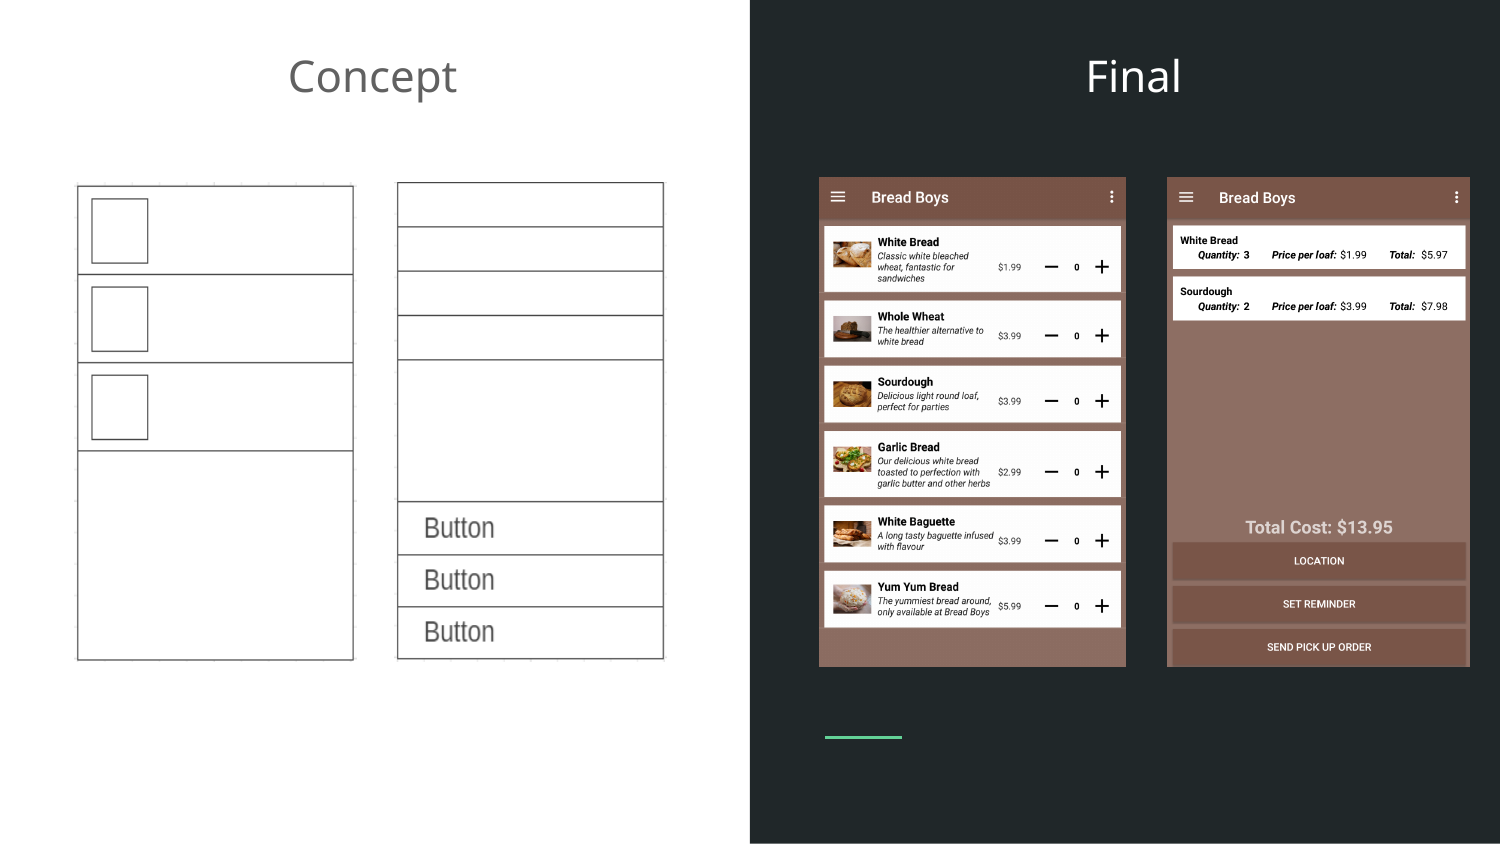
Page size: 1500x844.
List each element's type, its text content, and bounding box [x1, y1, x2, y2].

picture [819, 176, 1126, 667]
picture [74, 182, 357, 662]
subtitle Concept [40, 33, 705, 255]
picture [393, 182, 668, 662]
subtitle Final [1030, 33, 1238, 145]
picture [1167, 176, 1470, 667]
